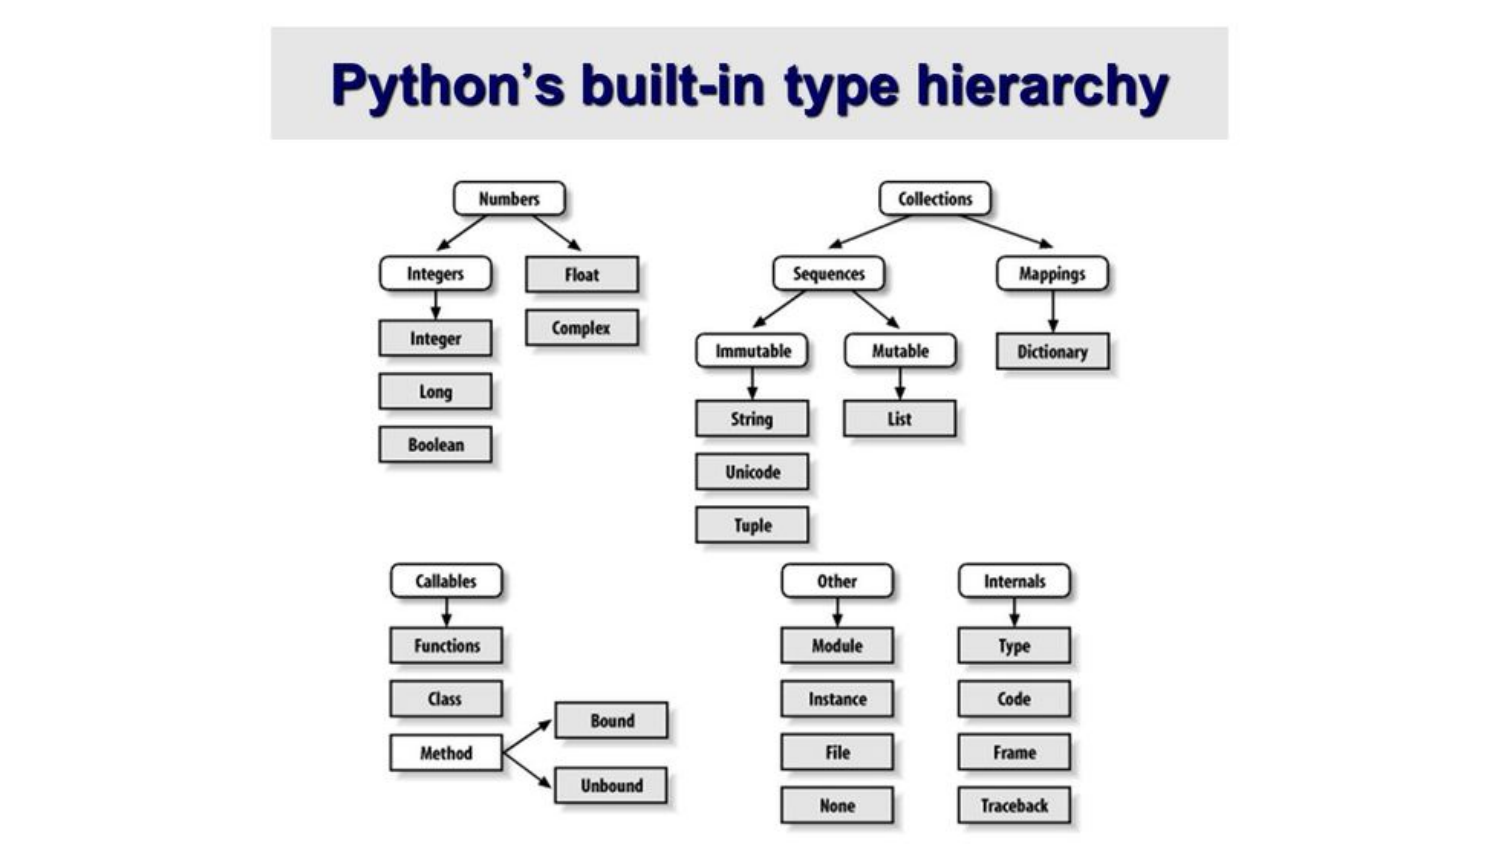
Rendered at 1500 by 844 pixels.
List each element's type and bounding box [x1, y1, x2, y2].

picture [187, 0, 1313, 844]
